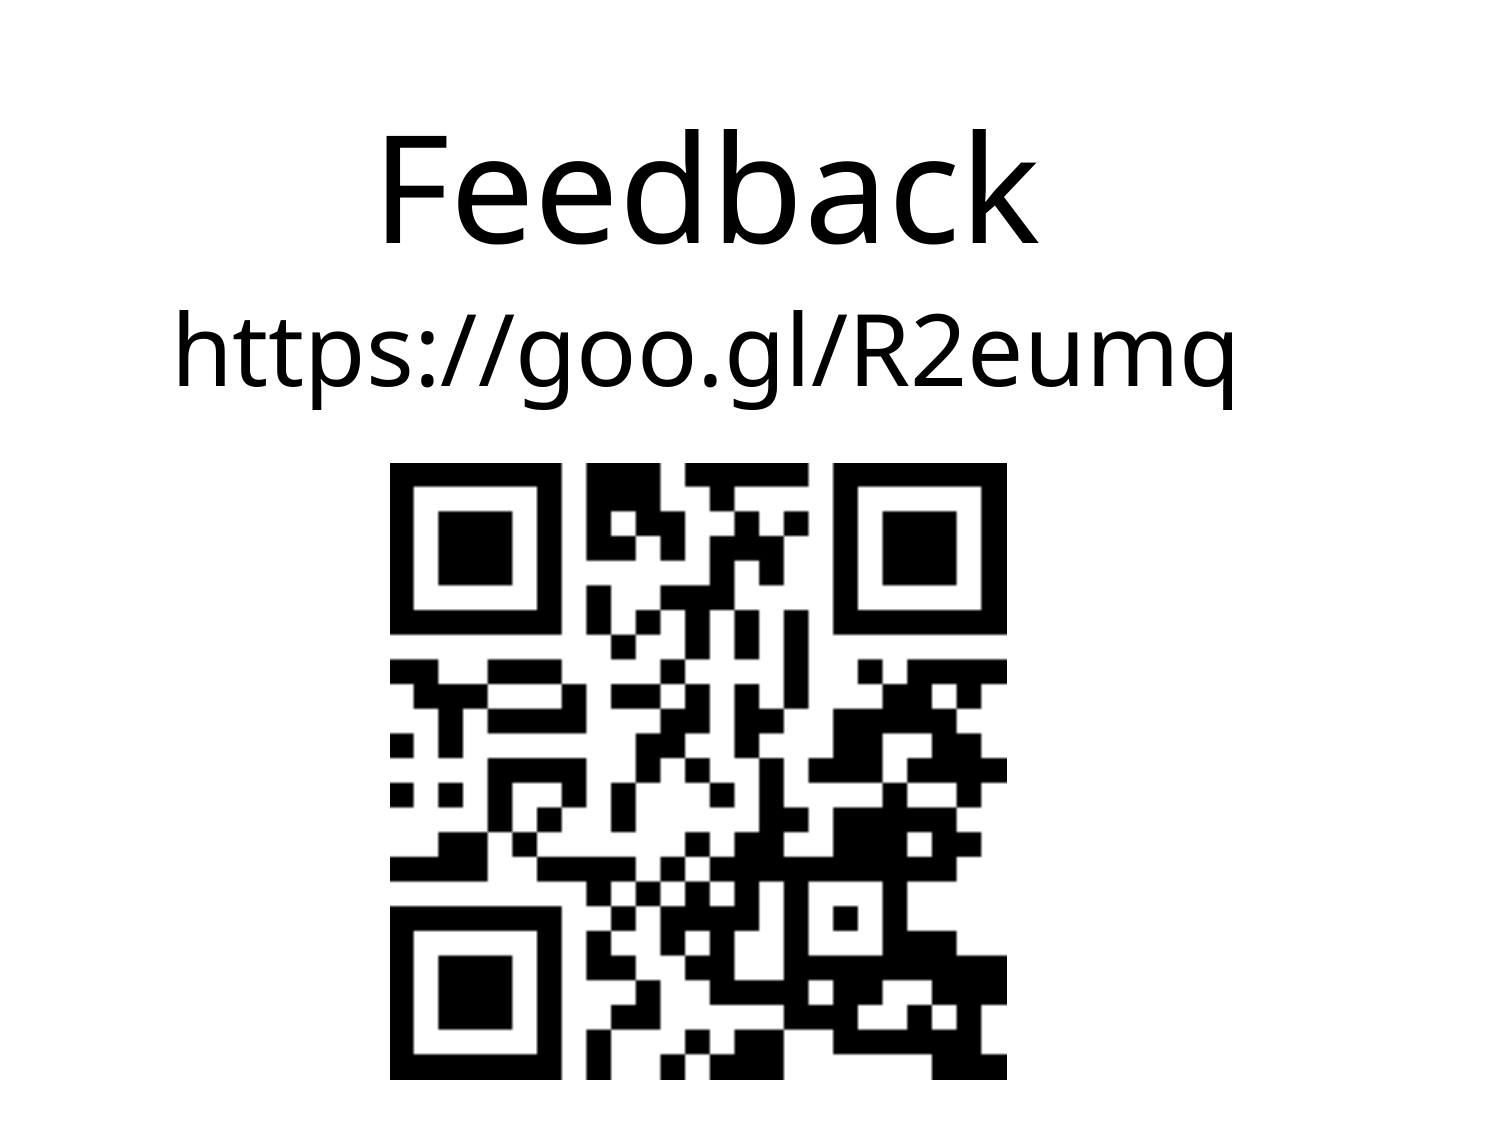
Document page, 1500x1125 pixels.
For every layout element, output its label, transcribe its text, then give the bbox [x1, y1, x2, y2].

picture [389, 463, 1007, 1080]
text_box Feedback https://goo.gl/R2eumq [0, 78, 1380, 388]
